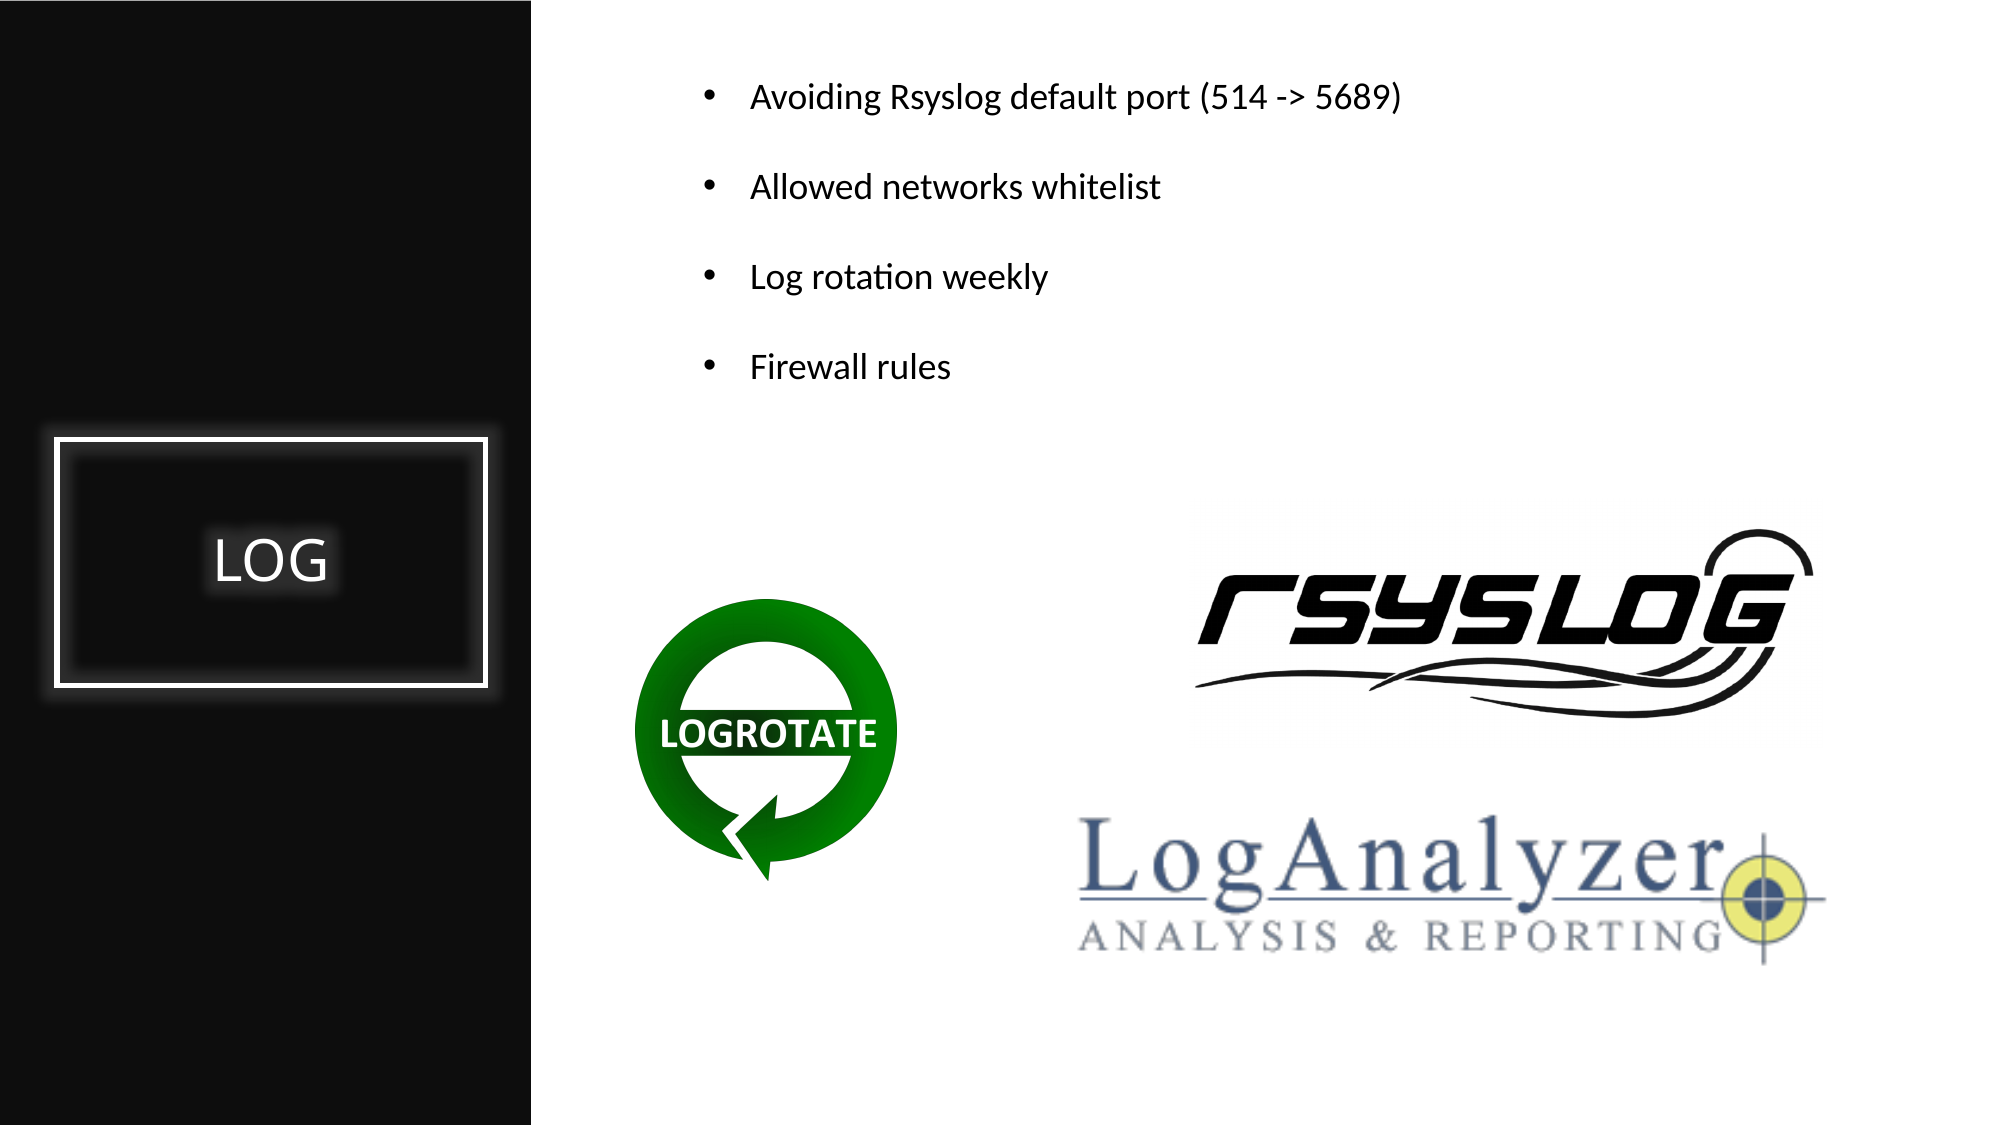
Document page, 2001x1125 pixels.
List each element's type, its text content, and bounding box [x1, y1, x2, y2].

text_box [0, 0, 532, 1125]
text_box Avoiding Rsyslog default port (514 -> 5689) Allowed networks whitelist Log rotation weekly Firewall rules [688, 64, 1908, 440]
text_box LOG [57, 439, 486, 686]
picture [1189, 498, 1823, 748]
picture [635, 599, 897, 881]
picture [1063, 801, 1838, 983]
